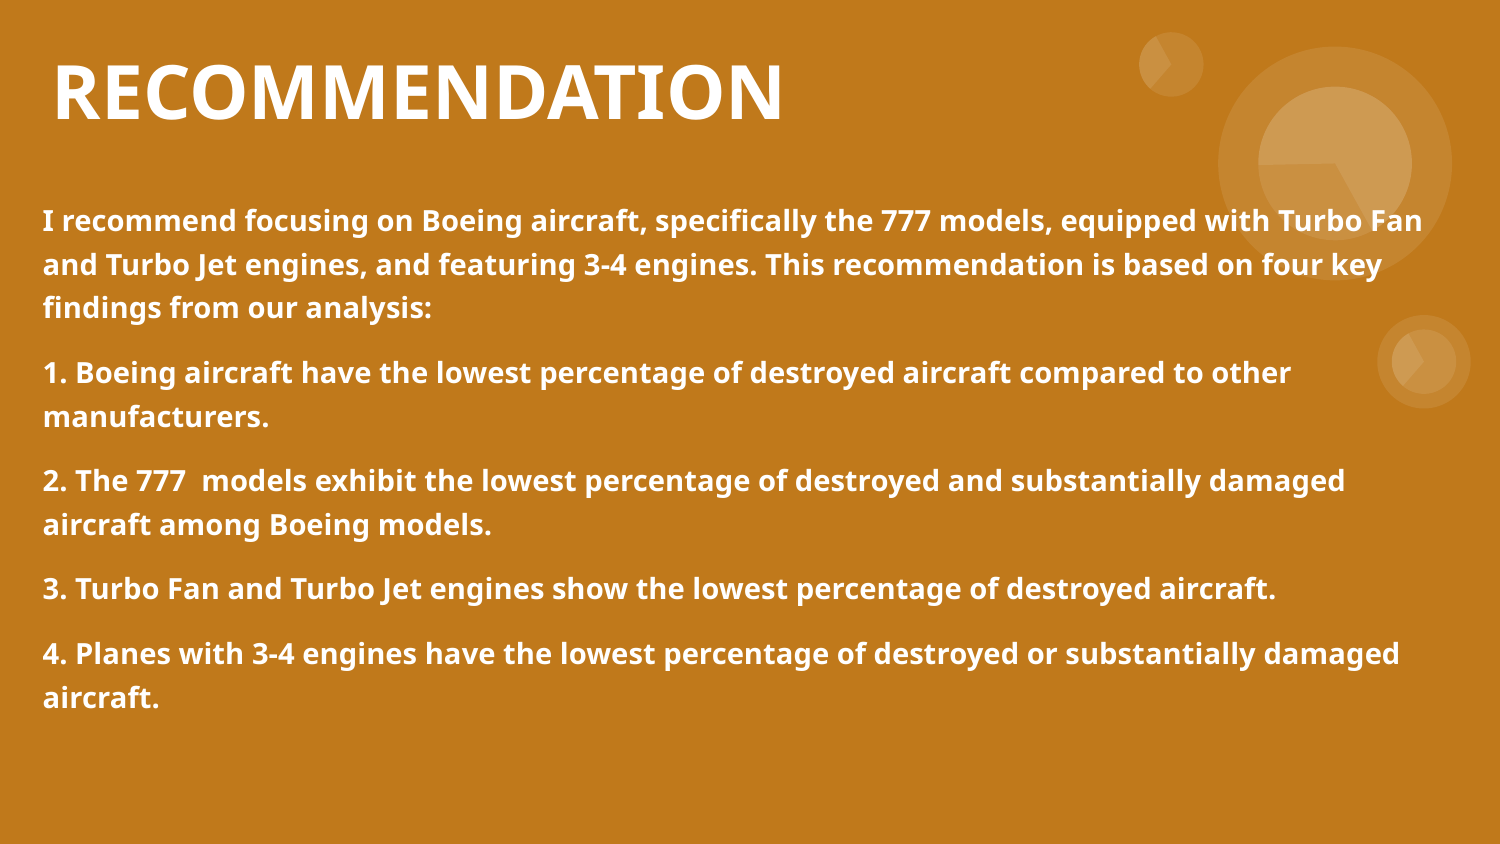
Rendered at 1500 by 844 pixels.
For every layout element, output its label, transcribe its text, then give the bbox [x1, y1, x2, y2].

title RECOMMENDATION [36, 0, 998, 178]
text_box I recommend focusing on Boeing aircraft, specifically the 777 models, equipped with Turbo Fan and Turbo Jet engines, and featuring 3-4 engines. This recommendation is based on four key findings from our analysis: 1. Boeing aircraft have the lowest percentage of destroyed aircraft compared to other manufacturers. 2. The 777 models exhibit the lowest percentage of destroyed and substantially damaged aircraft among Boeing models. 3. Turbo Fan and Turbo Jet engines show the lowest percentage of destroyed aircraft. 4. Planes with 3-4 engines have the lowest percentage of destroyed or substantially damaged aircraft. [27, 178, 1473, 794]
